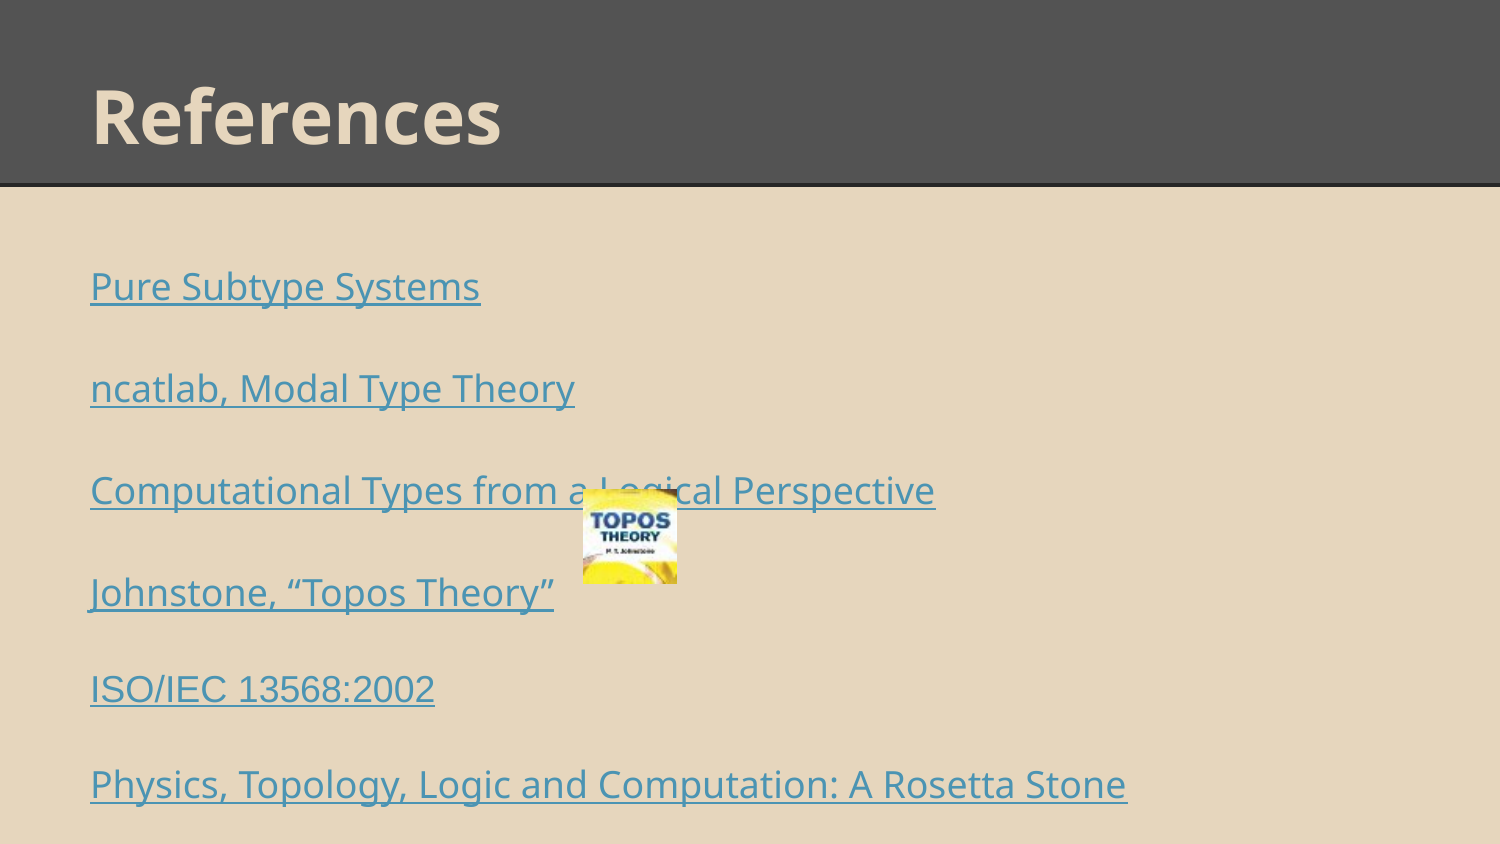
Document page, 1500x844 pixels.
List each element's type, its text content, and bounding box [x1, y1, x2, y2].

title References [75, 33, 1425, 175]
list Pure Subtype Systems ncatlab, Modal Type Theory Computational Types from a Logical Perspective Johnstone, “Topos Theory” ISO/IEC 13568:2002 Physics, Topology, Logic and Computation: A Rosetta Stone [75, 196, 1425, 808]
picture [582, 489, 678, 584]
